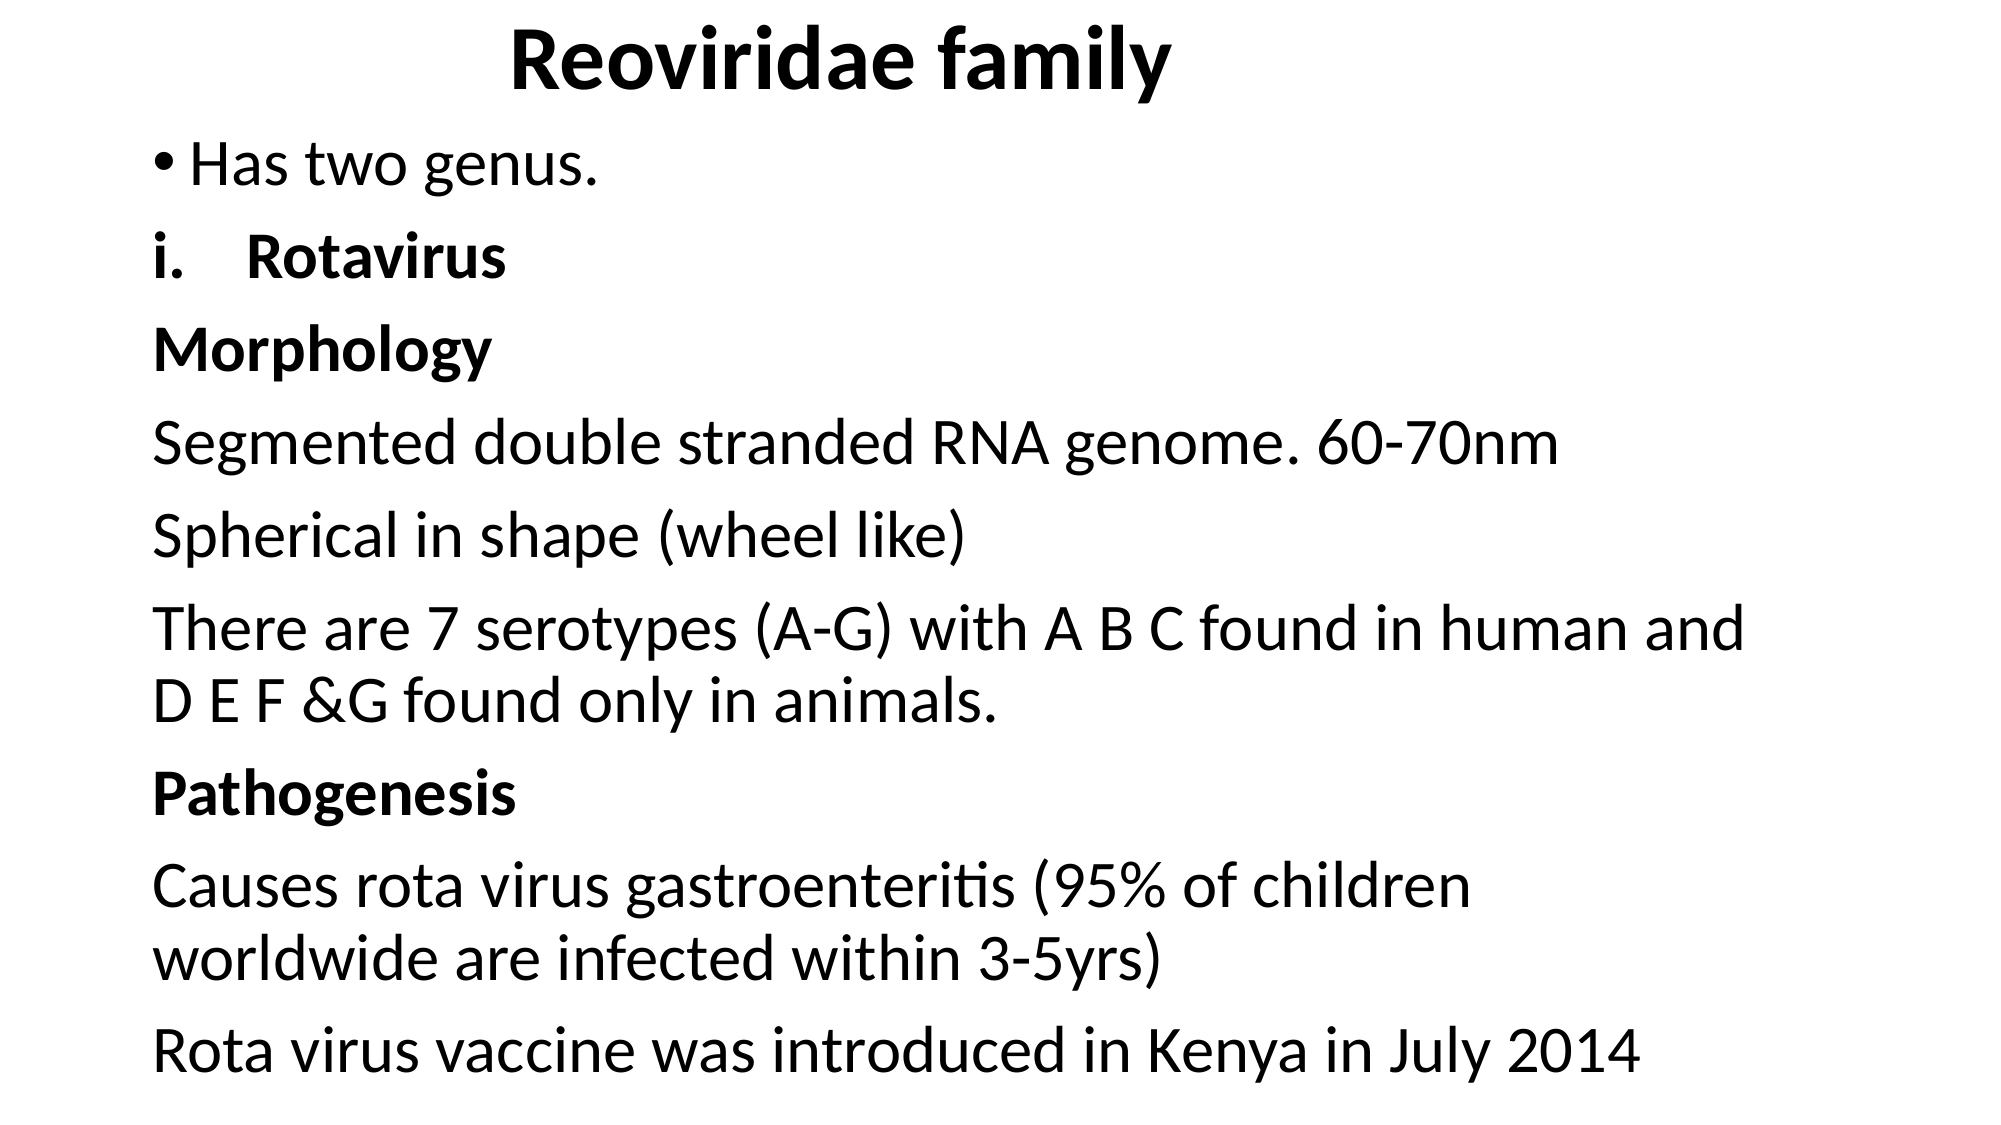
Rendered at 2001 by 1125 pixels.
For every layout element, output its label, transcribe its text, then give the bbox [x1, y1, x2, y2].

title Reoviridae family [494, 0, 1300, 120]
list Has two genus. Rotavirus Morphology Segmented double stranded RNA genome. 60-70nm Spherical in shape (wheel like) There are 7 serotypes (A-G) with A B C found in human and D E F &G found only in animals. Pathogenesis Causes rota virus gastroenteritis (95% of children worldwide are infected within 3-5yrs) Rota virus vaccine was introduced in Kenya in July 2014 [137, 120, 1783, 1107]
